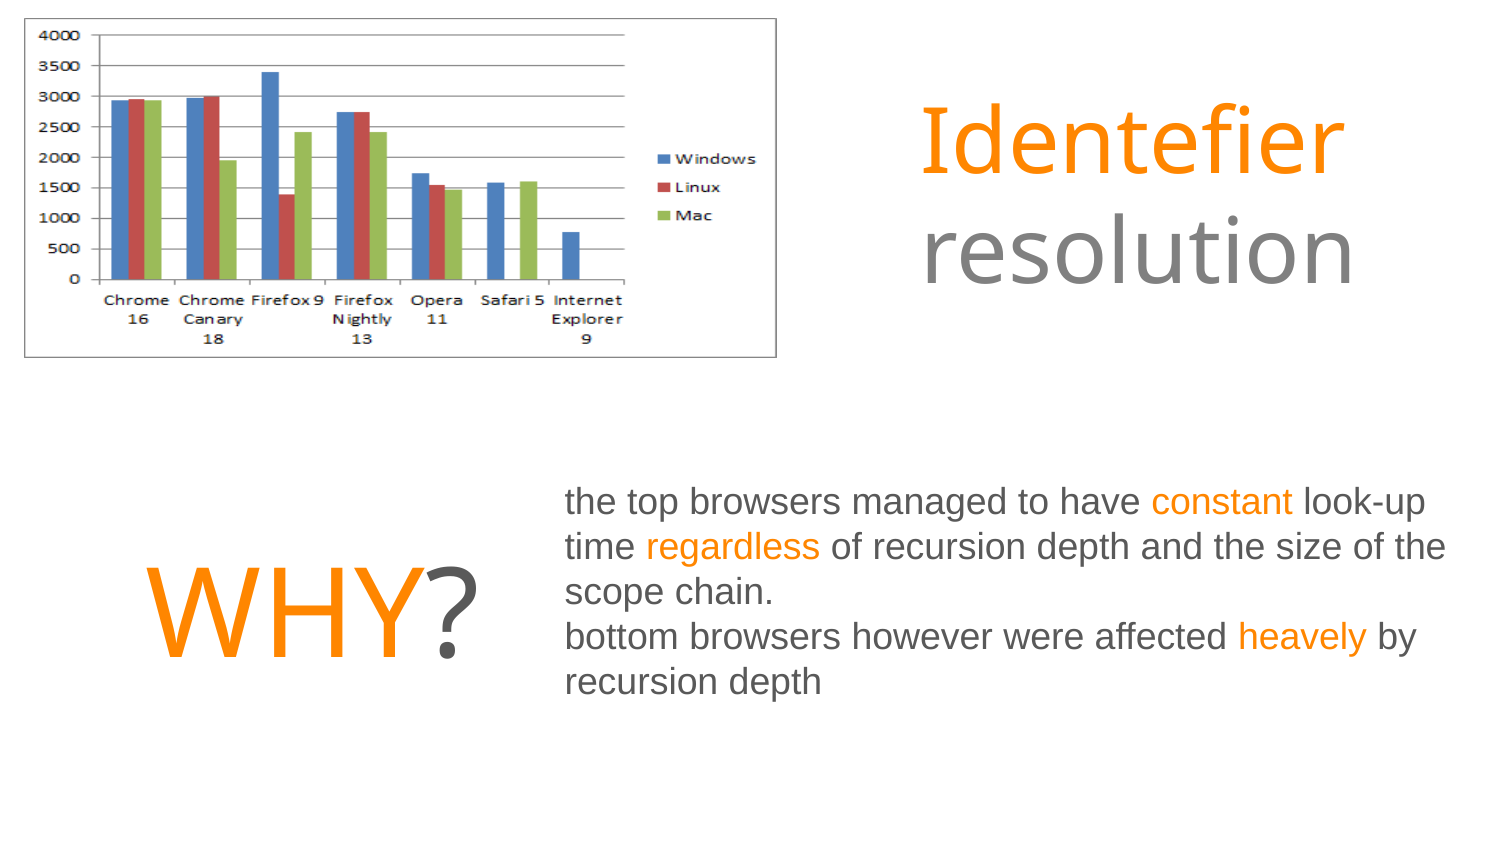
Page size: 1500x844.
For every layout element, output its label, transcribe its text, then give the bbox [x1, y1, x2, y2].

text_box WHY? [131, 525, 495, 691]
picture [24, 18, 777, 358]
text_box the top browsers managed to have constant look-up time regardless of recursion depth and the size of the scope chain. bottom browsers however were affected heavely by recursion depth [549, 469, 1463, 710]
text_box Identefier resolution [905, 74, 1385, 310]
